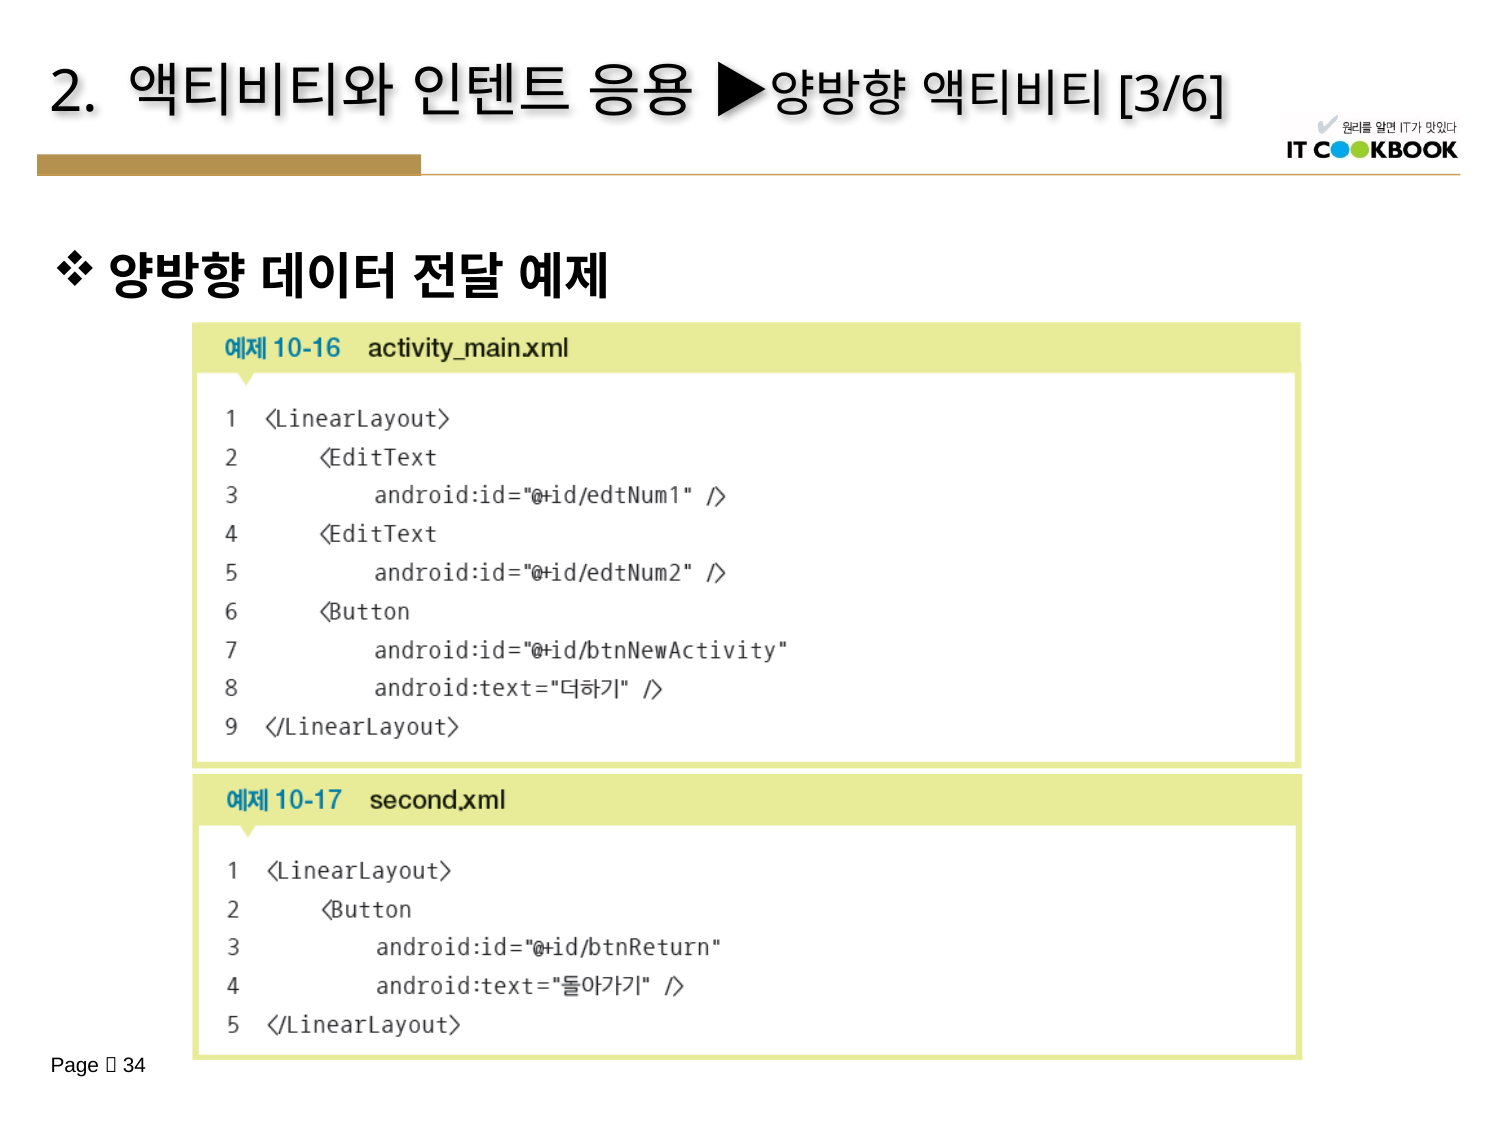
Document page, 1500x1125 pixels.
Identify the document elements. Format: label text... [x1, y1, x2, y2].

title 2. 액티비티와 인텐트 응용 ▶양방향 액티비티[3/6] [48, 53, 1448, 161]
picture [1448, 112, 1461, 160]
picture [190, 321, 1308, 1064]
list 양방향 데이터 전달 예제 [8, 243, 1480, 1031]
